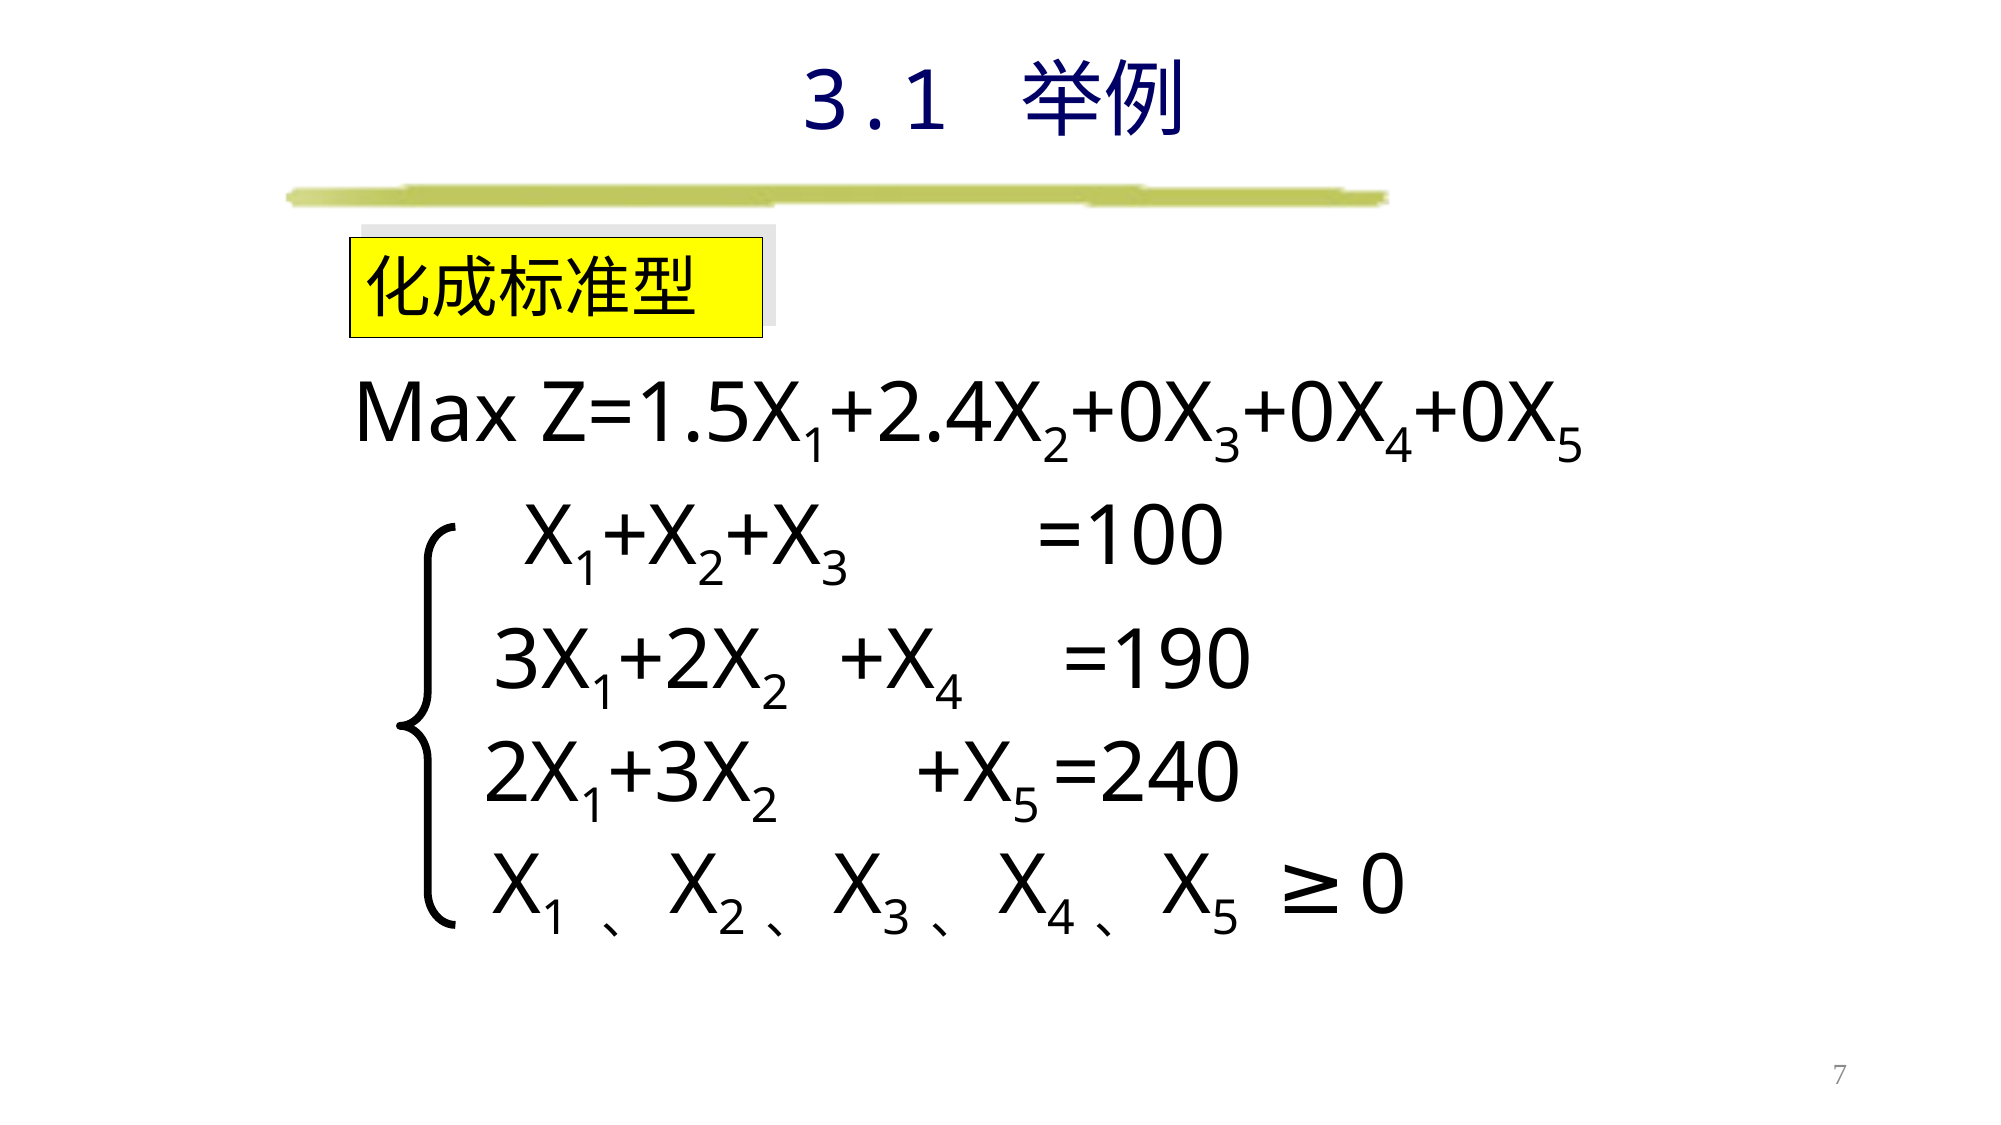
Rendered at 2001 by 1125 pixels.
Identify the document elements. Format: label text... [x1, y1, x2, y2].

picture [249, 162, 1488, 220]
text_box 化成标准型 [350, 237, 763, 338]
text_box 3.1 举例 [699, 49, 1288, 136]
slide_number 7 [1412, 1042, 1863, 1103]
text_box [337, 362, 1675, 925]
